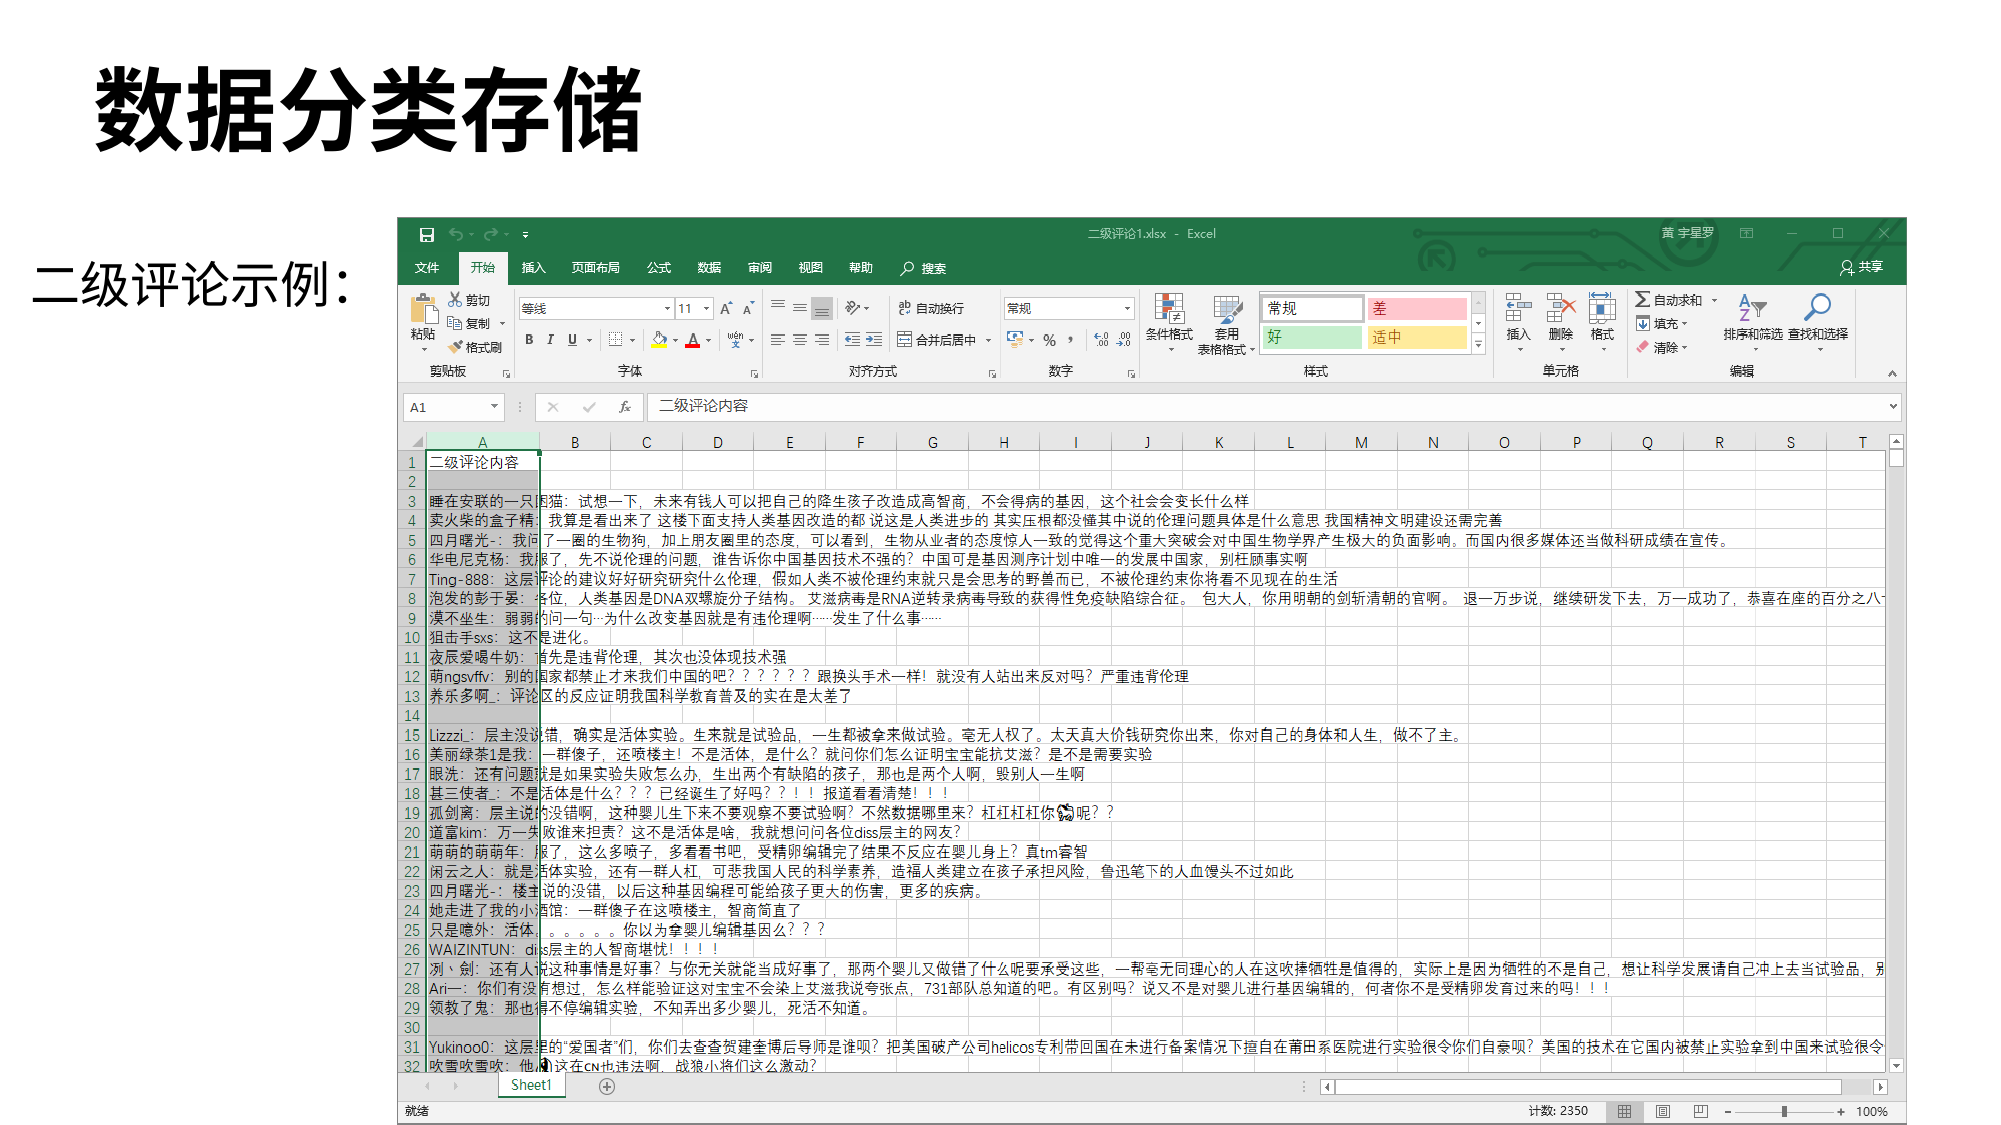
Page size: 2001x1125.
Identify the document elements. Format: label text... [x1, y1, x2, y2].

text_box 二级评论示例： [15, 246, 396, 322]
picture [397, 217, 1907, 1125]
text_box 数据分类存储 [93, 65, 1000, 144]
